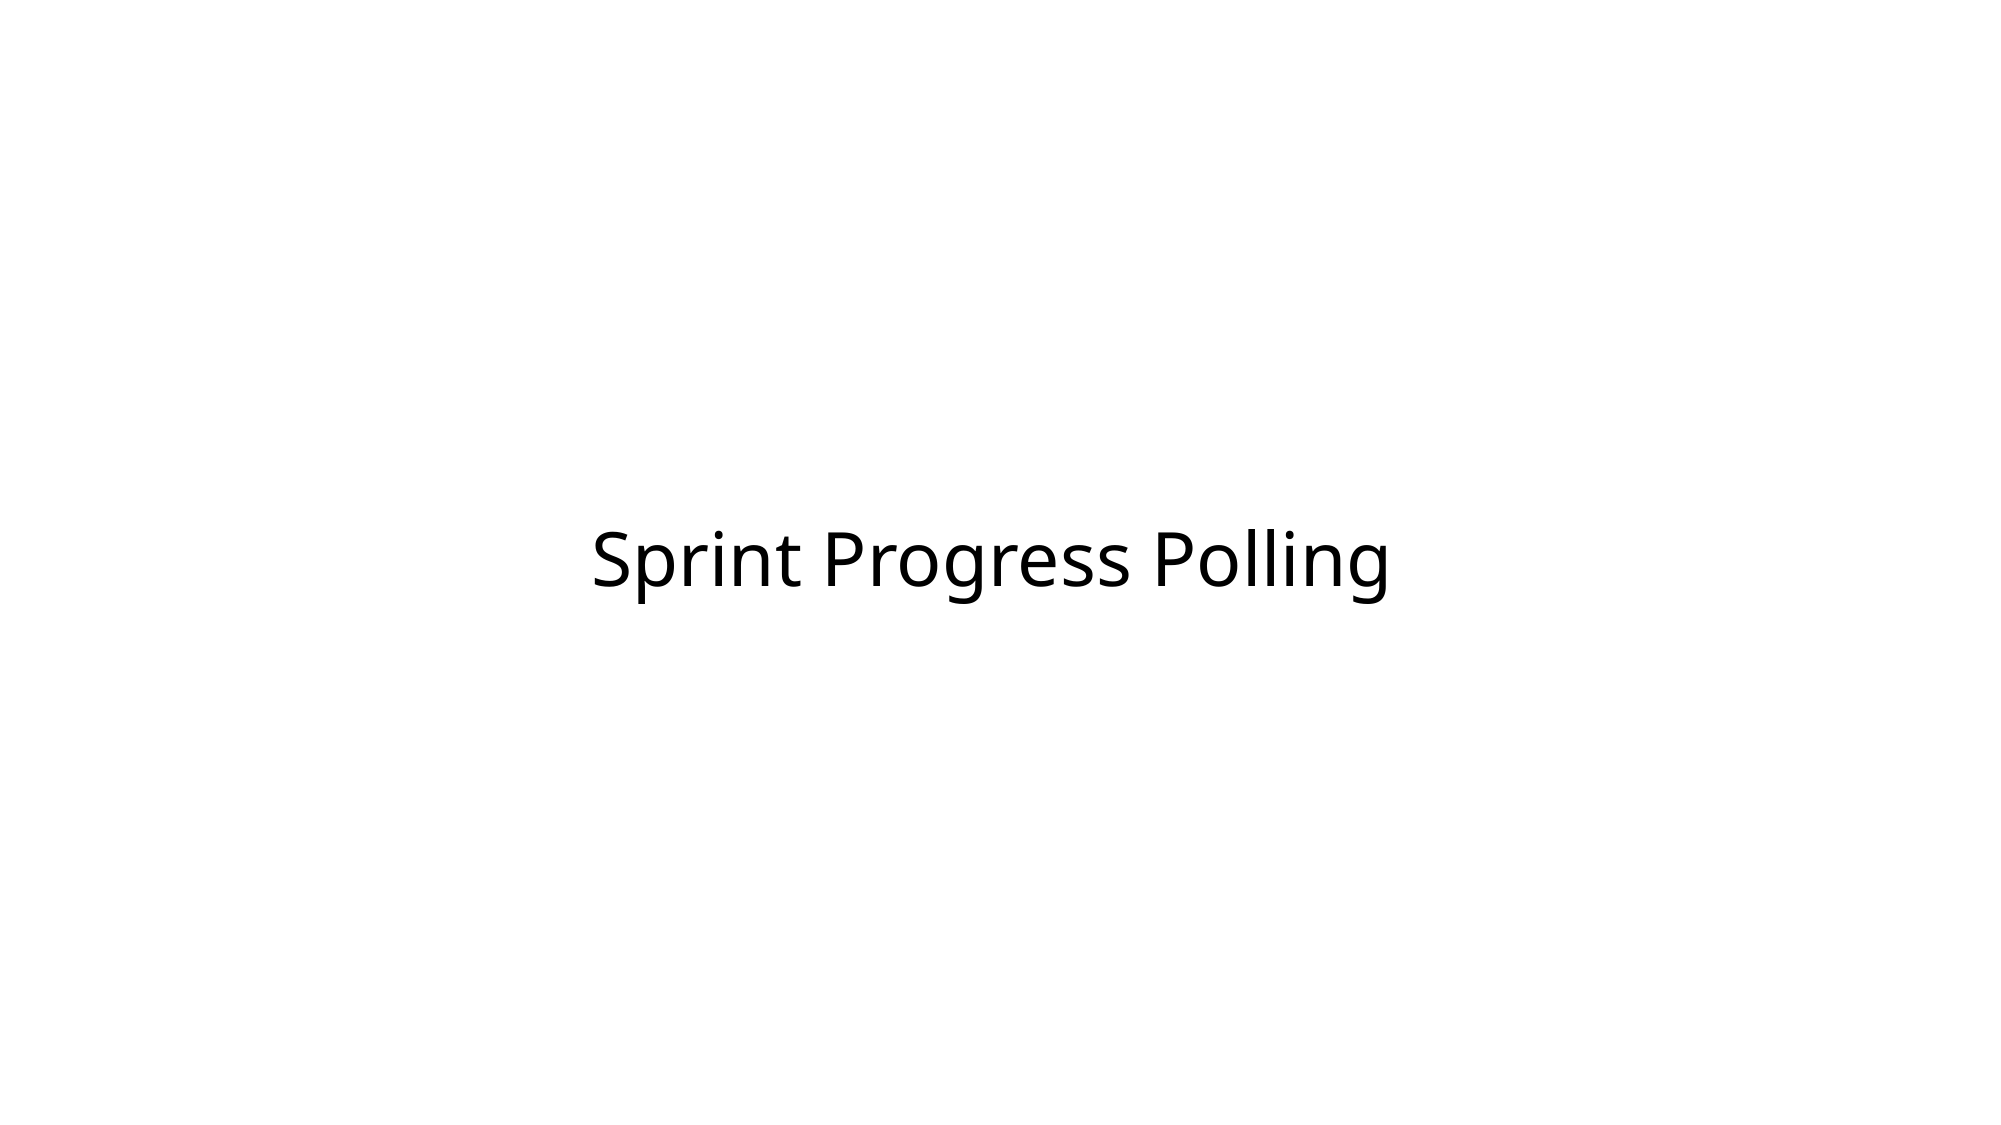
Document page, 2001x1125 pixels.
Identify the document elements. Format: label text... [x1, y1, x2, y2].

text_box Sprint Progress Polling [242, 494, 1743, 631]
